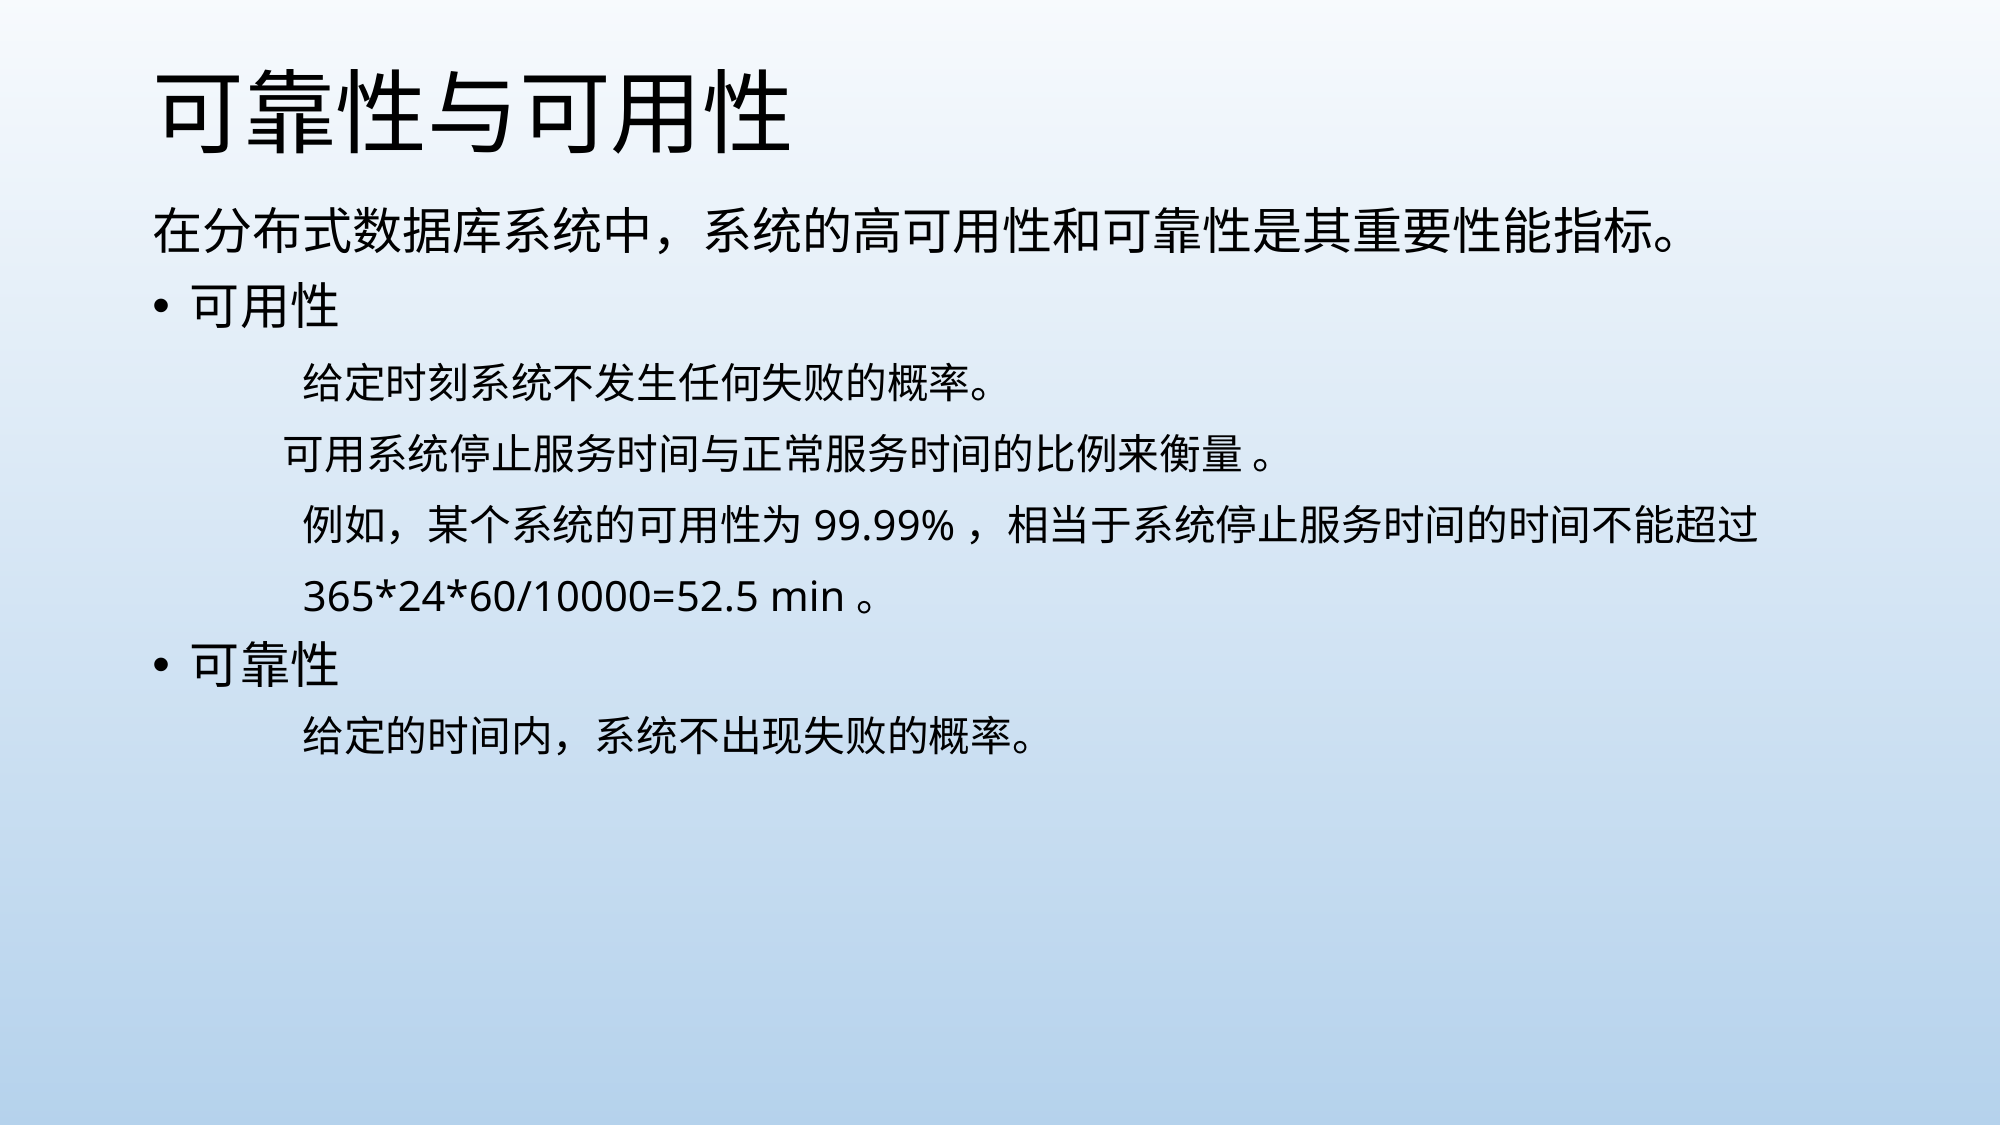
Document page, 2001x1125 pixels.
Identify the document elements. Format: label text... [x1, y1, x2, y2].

title 可靠性与可用性 [137, 34, 1863, 199]
list 在分布式数据库系统中，系统的高可用性和可靠性是其重要性能指标。 可用性 给定时刻系统不发生任何失败的概率。 可用系统停止服务时间与正常服务时间的比例来衡量 。 例如，某个系统的可用性为99.99%，相当于系统停止服务时间的时间不能超过 365*24*60/10000=52.5 min。 可靠性 给定的时间内，系统不出现失败的概率。 [137, 199, 1863, 1014]
